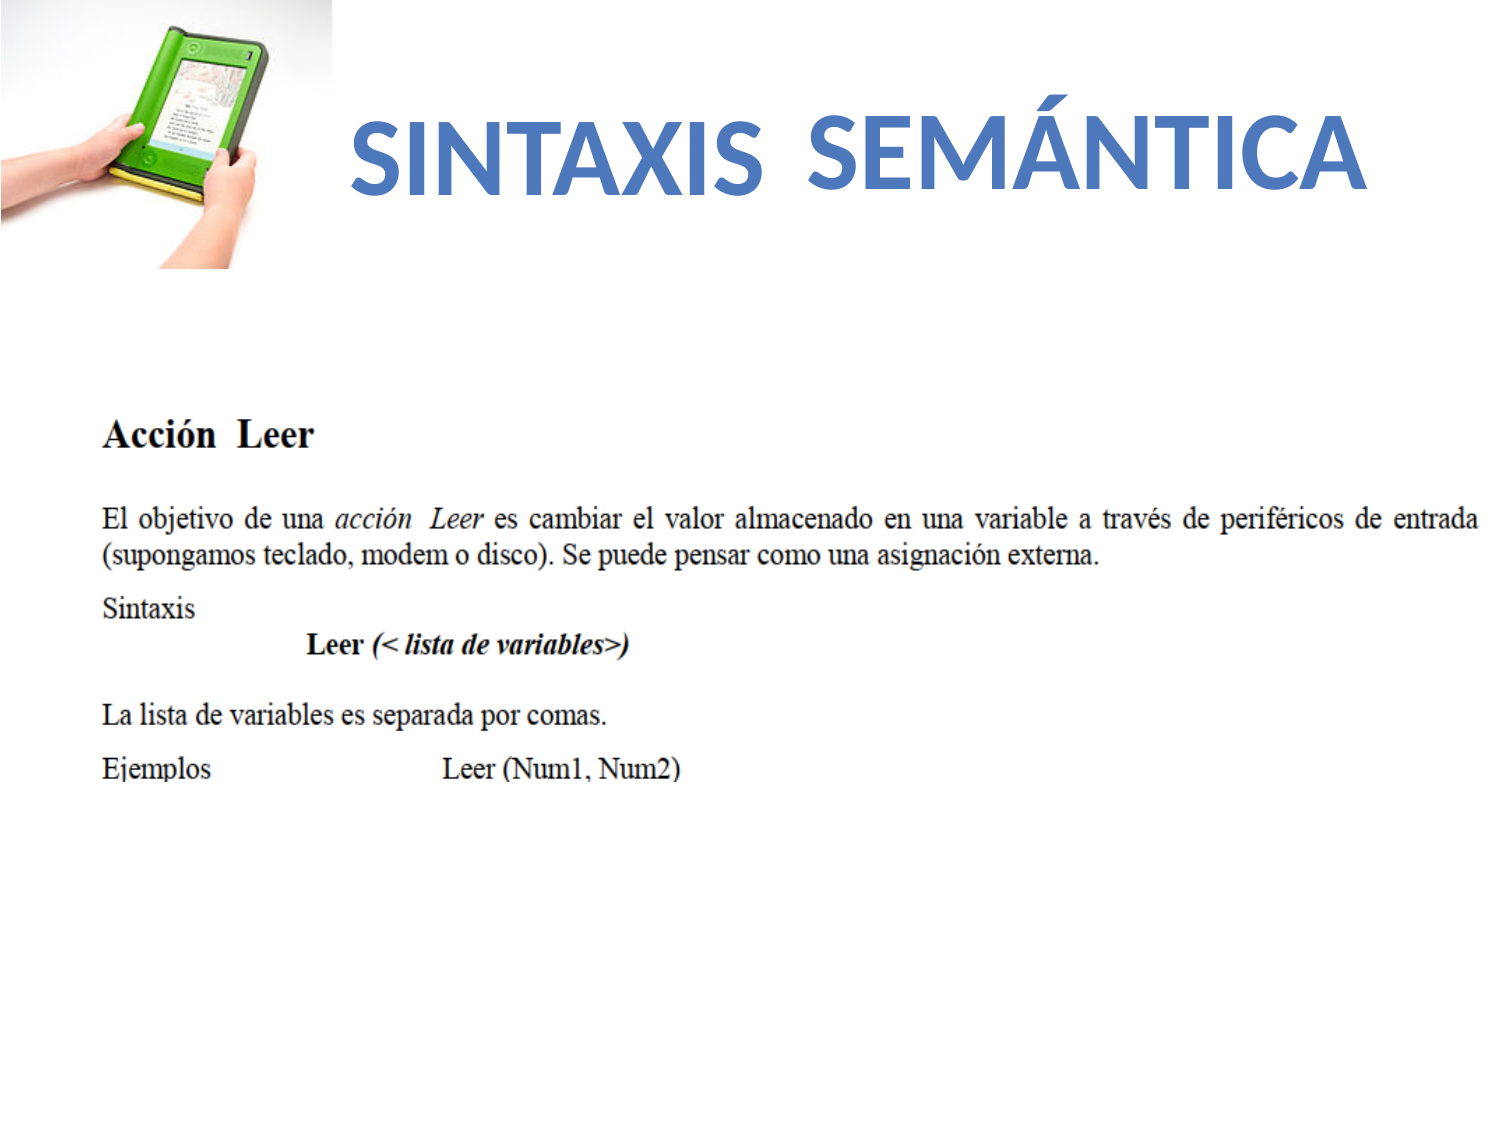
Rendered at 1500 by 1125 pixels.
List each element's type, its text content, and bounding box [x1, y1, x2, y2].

text_box semántica [791, 69, 1384, 220]
picture [86, 391, 1488, 782]
text_box sintaxis [336, 74, 782, 225]
picture [1, 0, 332, 269]
